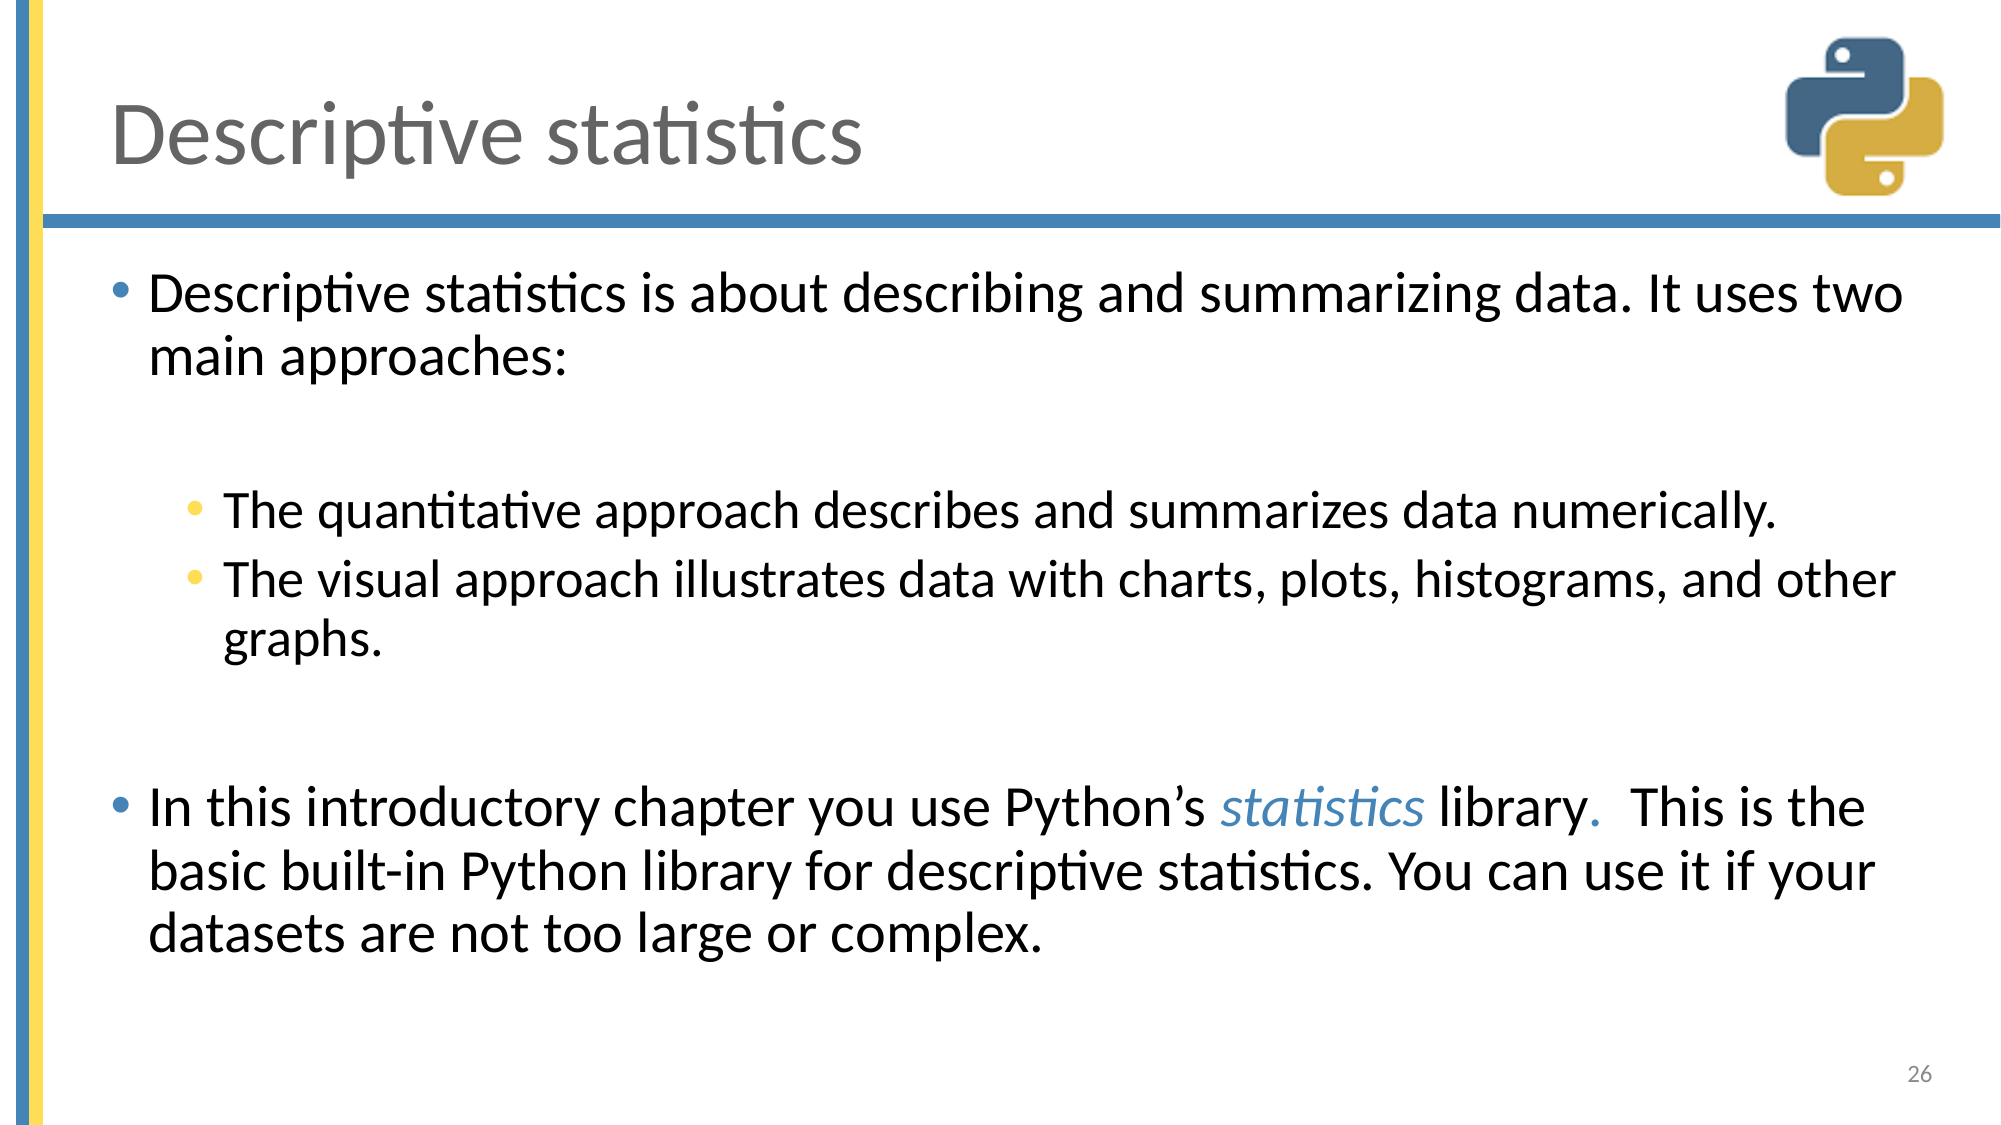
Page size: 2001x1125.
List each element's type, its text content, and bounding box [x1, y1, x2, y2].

list Descriptive statistics is about describing and summarizing data. It uses two main approaches: The quantitative approach describes and summarizes data numerically. The visual approach illustrates data with charts, plots, histograms, and other graphs. In this introductory chapter you use Python’s statistics library. This is the basic built-in Python library for descriptive statistics. You can use it if your datasets are not too large or complex. [95, 254, 1948, 1014]
title Descriptive statistics [95, 59, 1863, 211]
picture [1747, 18, 1987, 205]
slide_number 26 [1497, 1042, 1948, 1103]
